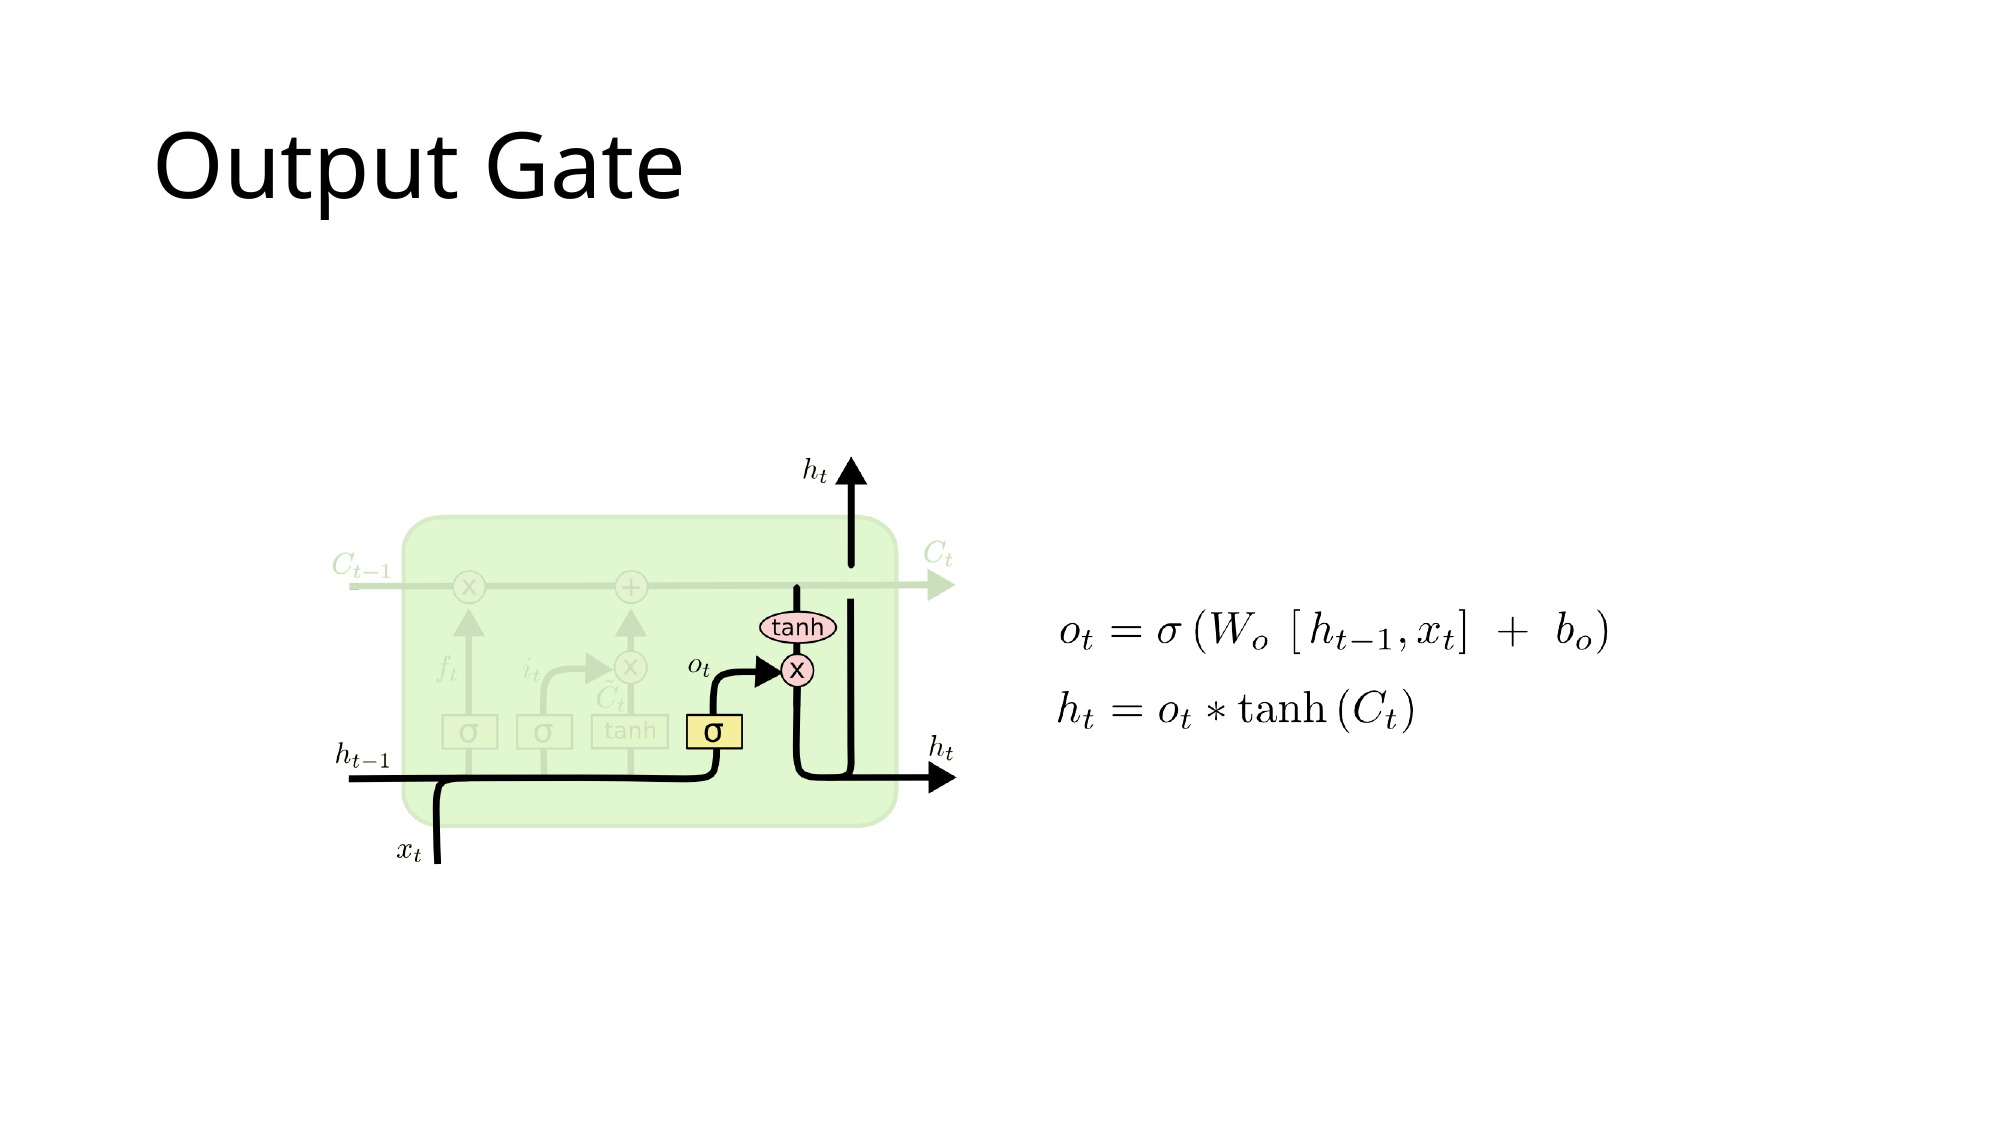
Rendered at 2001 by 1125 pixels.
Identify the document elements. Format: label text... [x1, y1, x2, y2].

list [315, 444, 1685, 868]
title Output Gate [137, 59, 1863, 278]
